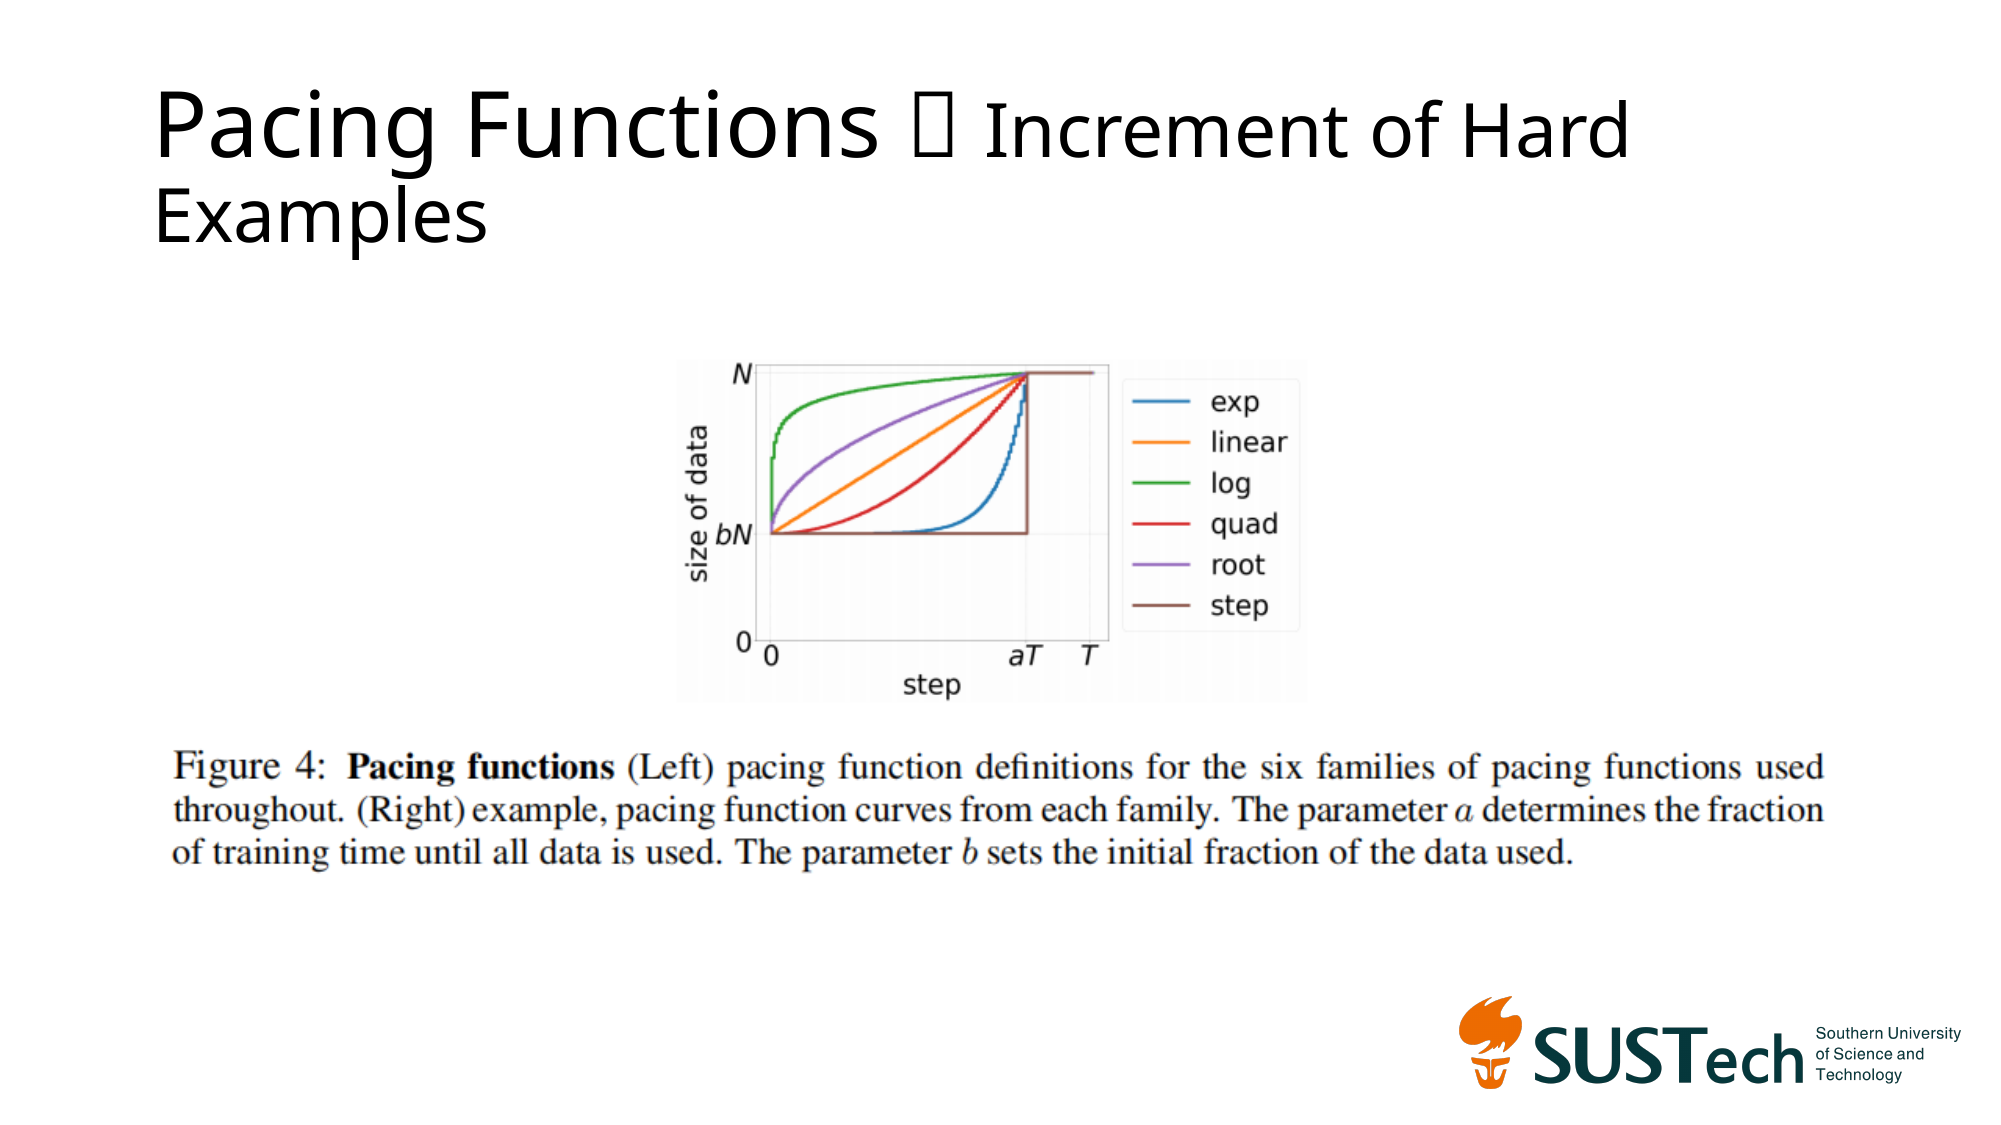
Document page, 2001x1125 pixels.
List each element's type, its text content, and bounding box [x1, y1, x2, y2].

picture [1459, 996, 1961, 1089]
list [660, 327, 1340, 719]
picture [155, 719, 1845, 894]
title Pacing Functions  Increment of Hard Examples [137, 59, 1863, 278]
